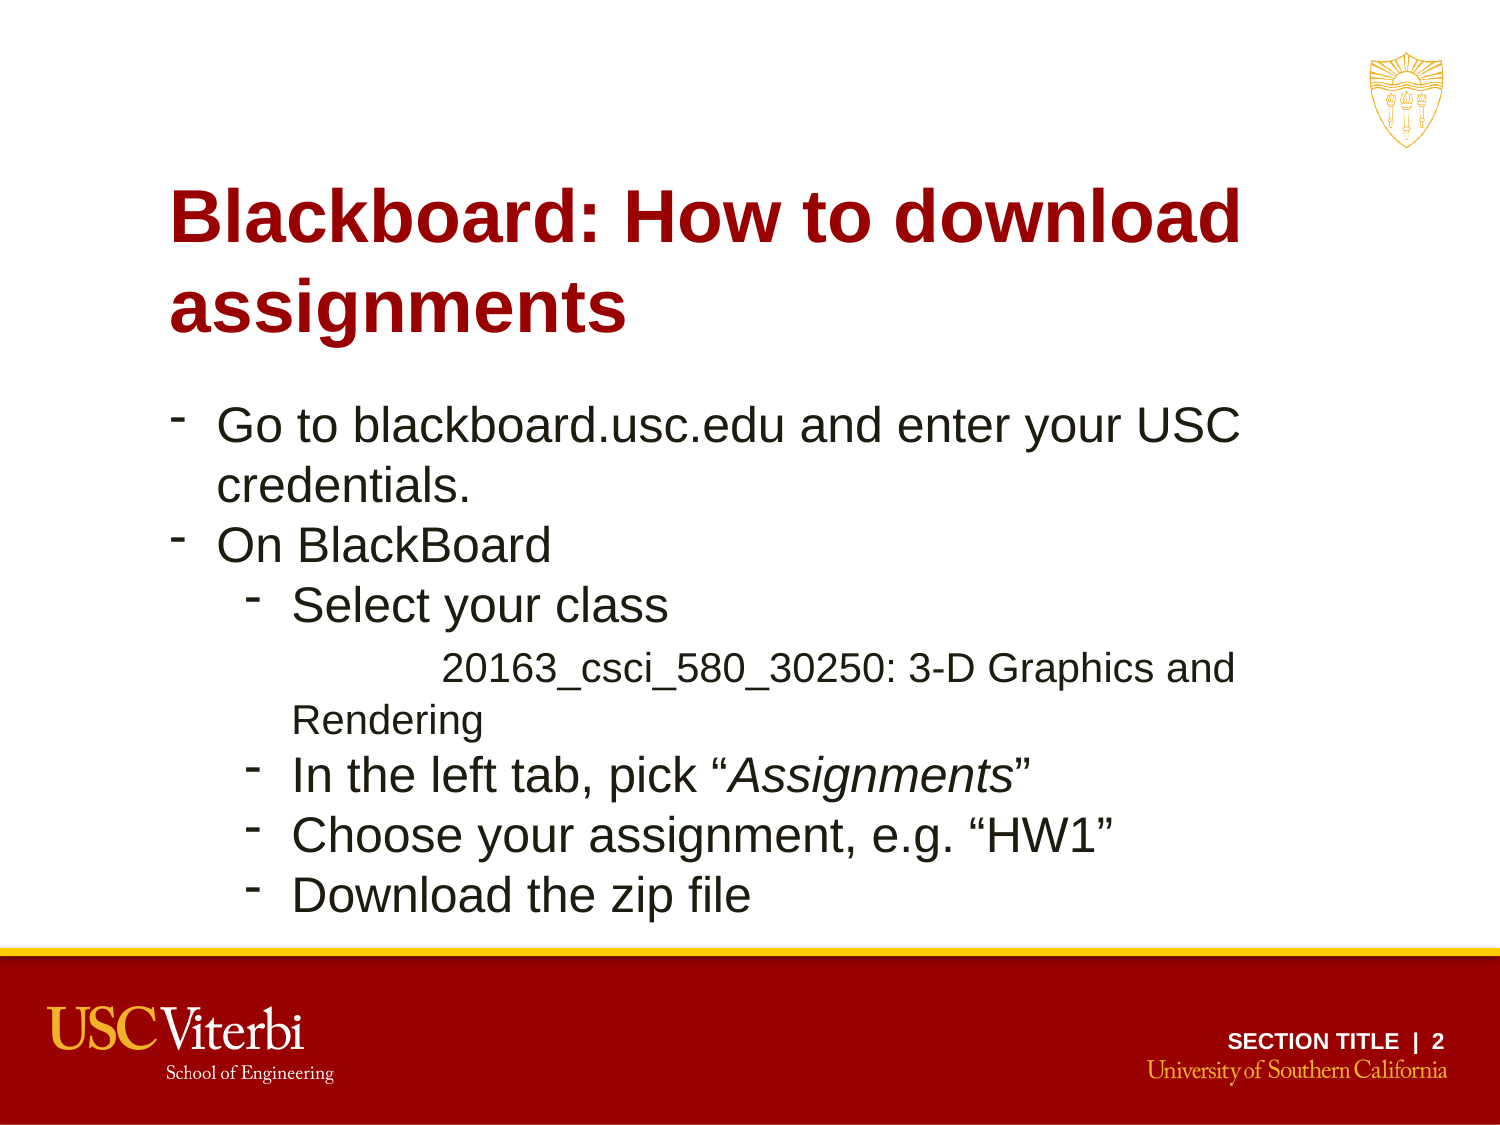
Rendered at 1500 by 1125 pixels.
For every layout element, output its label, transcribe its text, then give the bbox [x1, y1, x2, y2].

picture [1147, 1059, 1447, 1086]
picture [1345, 39, 1468, 162]
text_box SECTION TITLE | 2 [1193, 1019, 1460, 1072]
picture [47, 1006, 334, 1084]
text_box Blackboard: How to download assignments Go to blackboard.usc.edu and enter your USC credentials. On BlackBoard Select your class 20163_csci_580_30250: 3-D Graphics and Rendering In the left tab, pick “Assignments” Choose your assignment, e.g. “HW1” Download the zip file [154, 160, 1369, 976]
